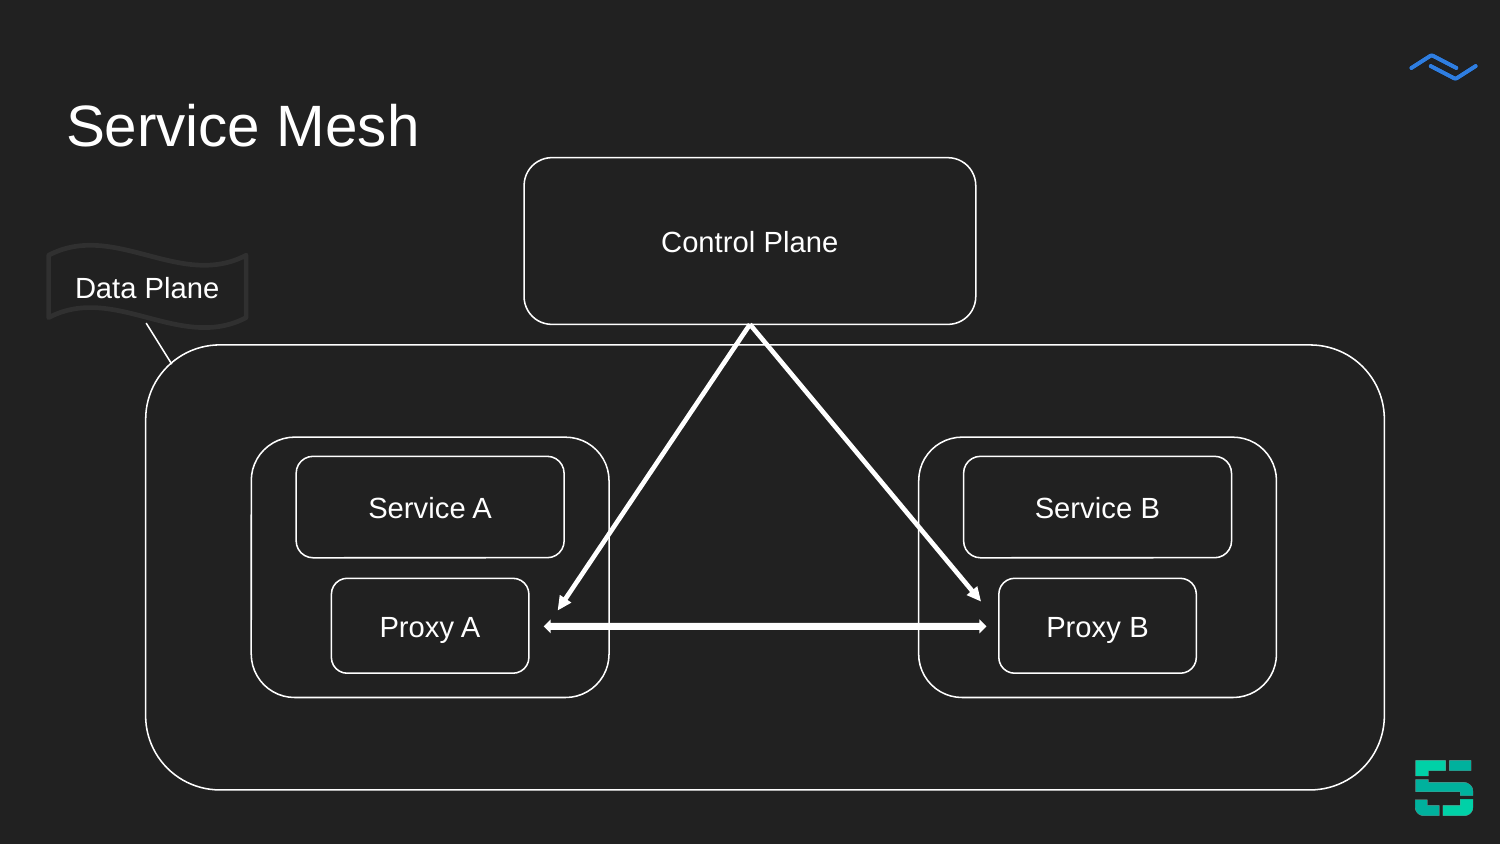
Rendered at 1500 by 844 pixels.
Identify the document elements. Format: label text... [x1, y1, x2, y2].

picture [1387, 16, 1500, 119]
text_box [543, 619, 987, 634]
text_box Service A [296, 456, 552, 558]
text_box [145, 344, 1385, 790]
text_box Data Plane [48, 245, 247, 328]
title Service Mesh [51, 72, 1449, 167]
text_box [251, 437, 610, 698]
text_box [918, 437, 1277, 698]
text_box Service B [986, 456, 1232, 558]
picture [1401, 745, 1486, 830]
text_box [557, 324, 751, 611]
text_box Proxy A [331, 578, 529, 674]
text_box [749, 324, 982, 602]
text_box Proxy B [998, 578, 1197, 674]
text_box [145, 322, 172, 365]
text_box Control Plane [524, 157, 976, 325]
